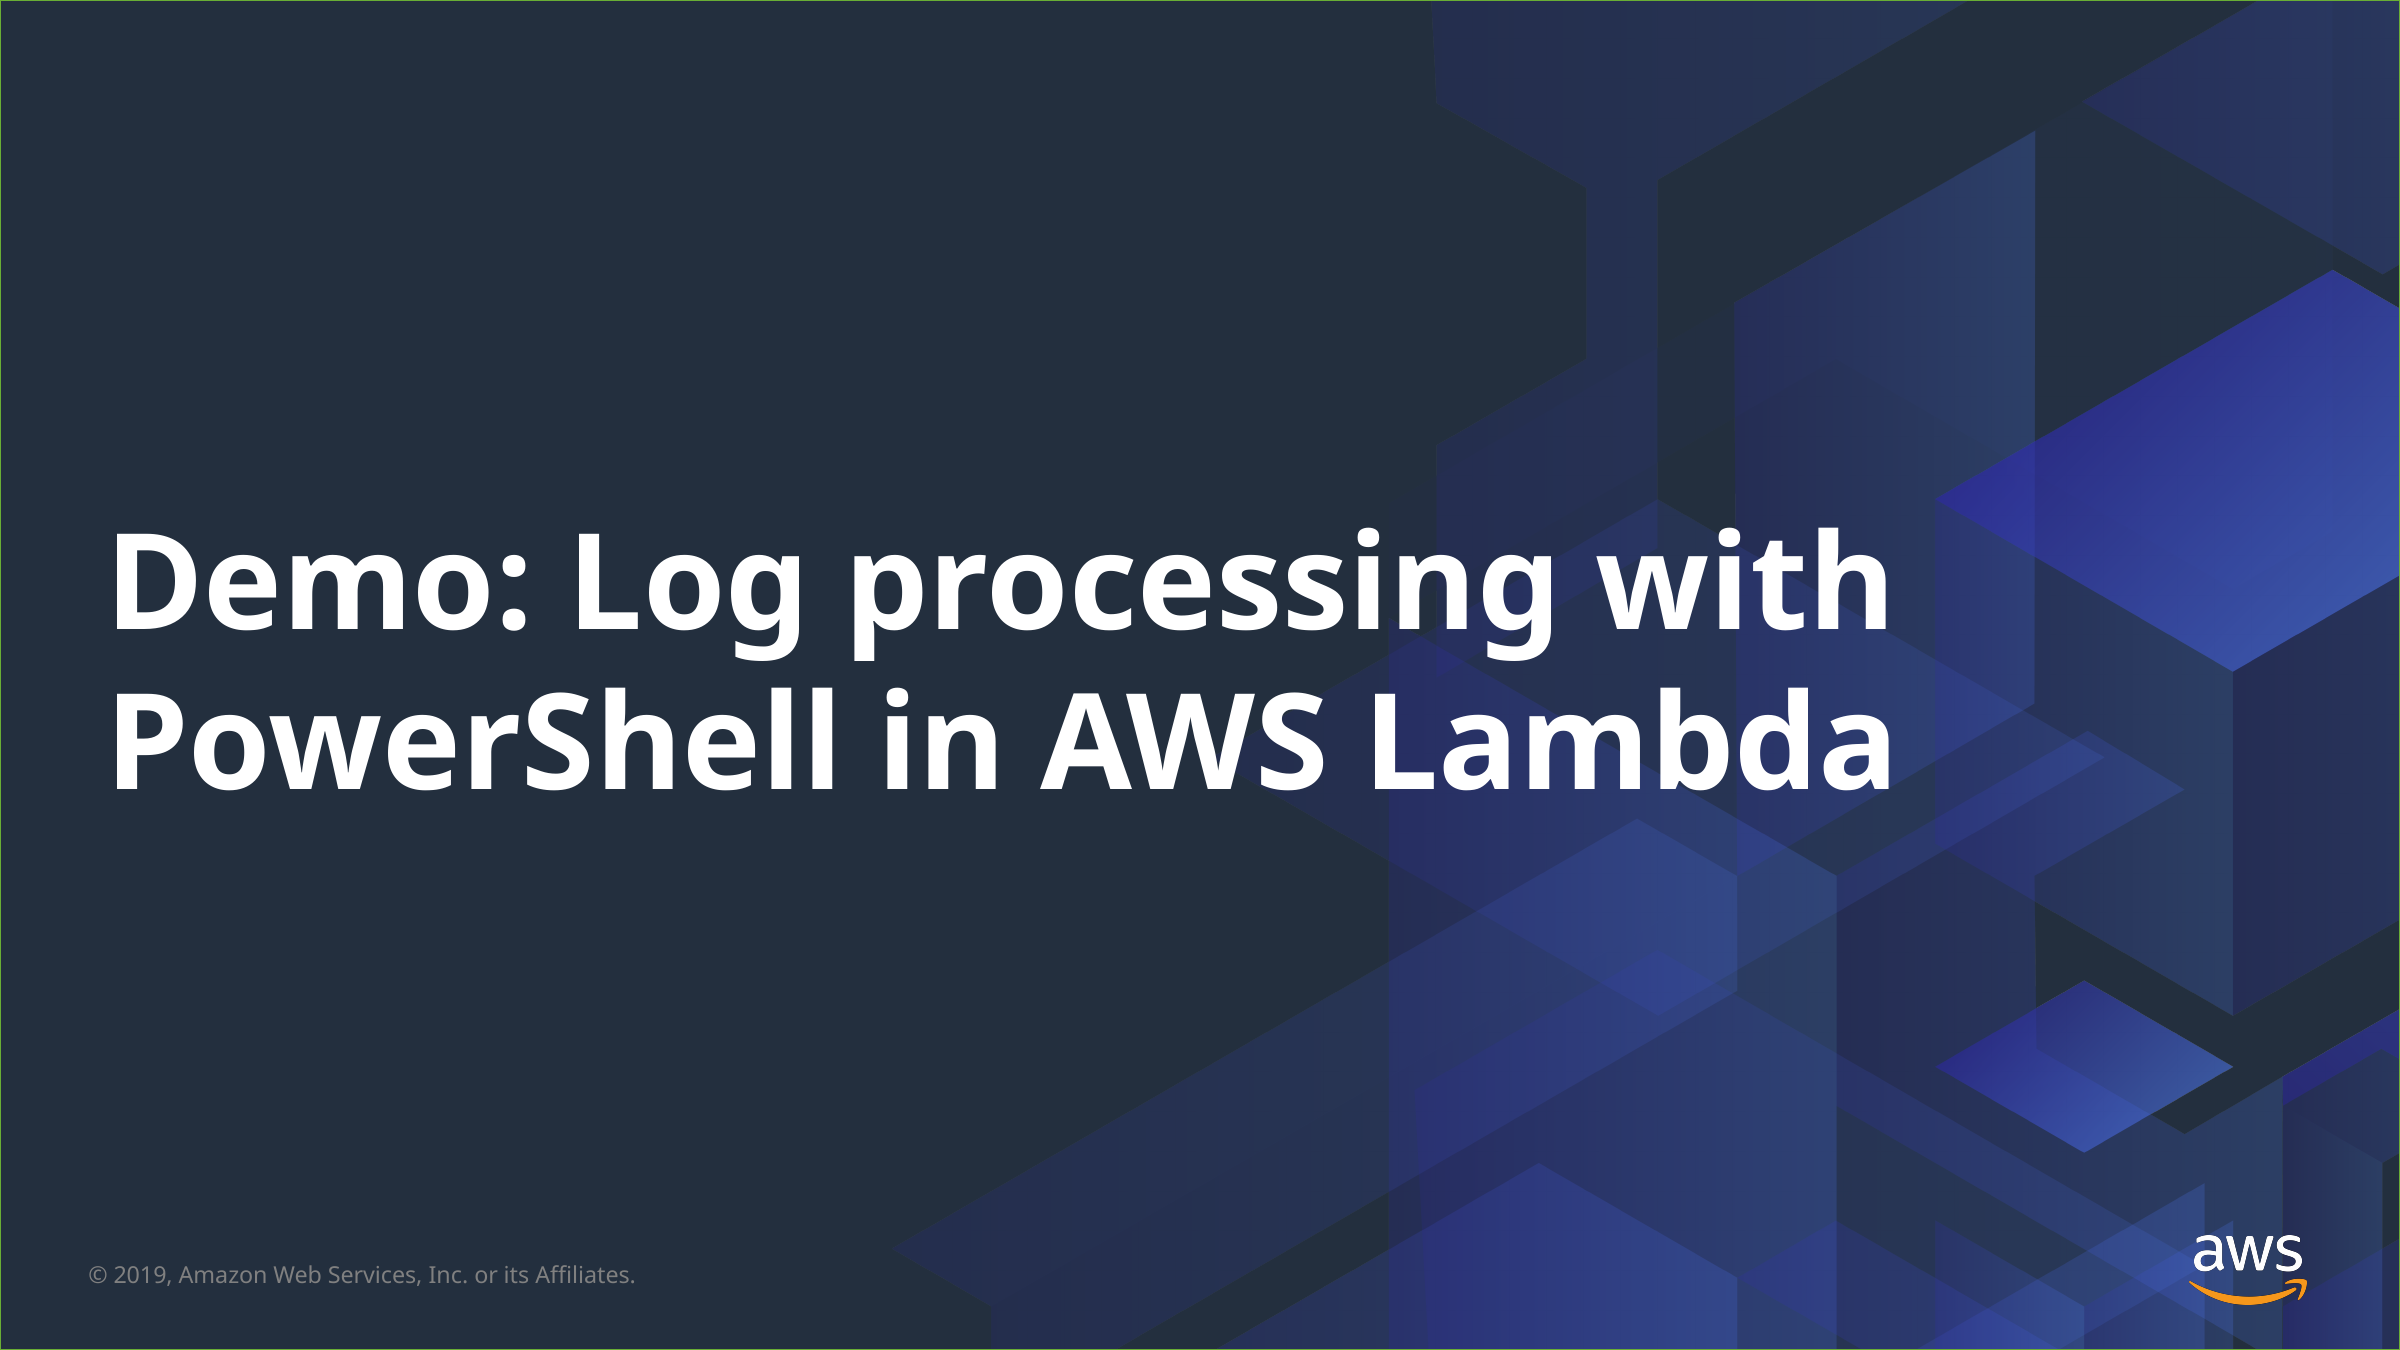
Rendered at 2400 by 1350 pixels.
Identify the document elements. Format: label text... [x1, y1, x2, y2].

title Demo: Log processing with PowerShell in AWS Lambda [90, 510, 2130, 802]
picture [1, 1, 2399, 1349]
